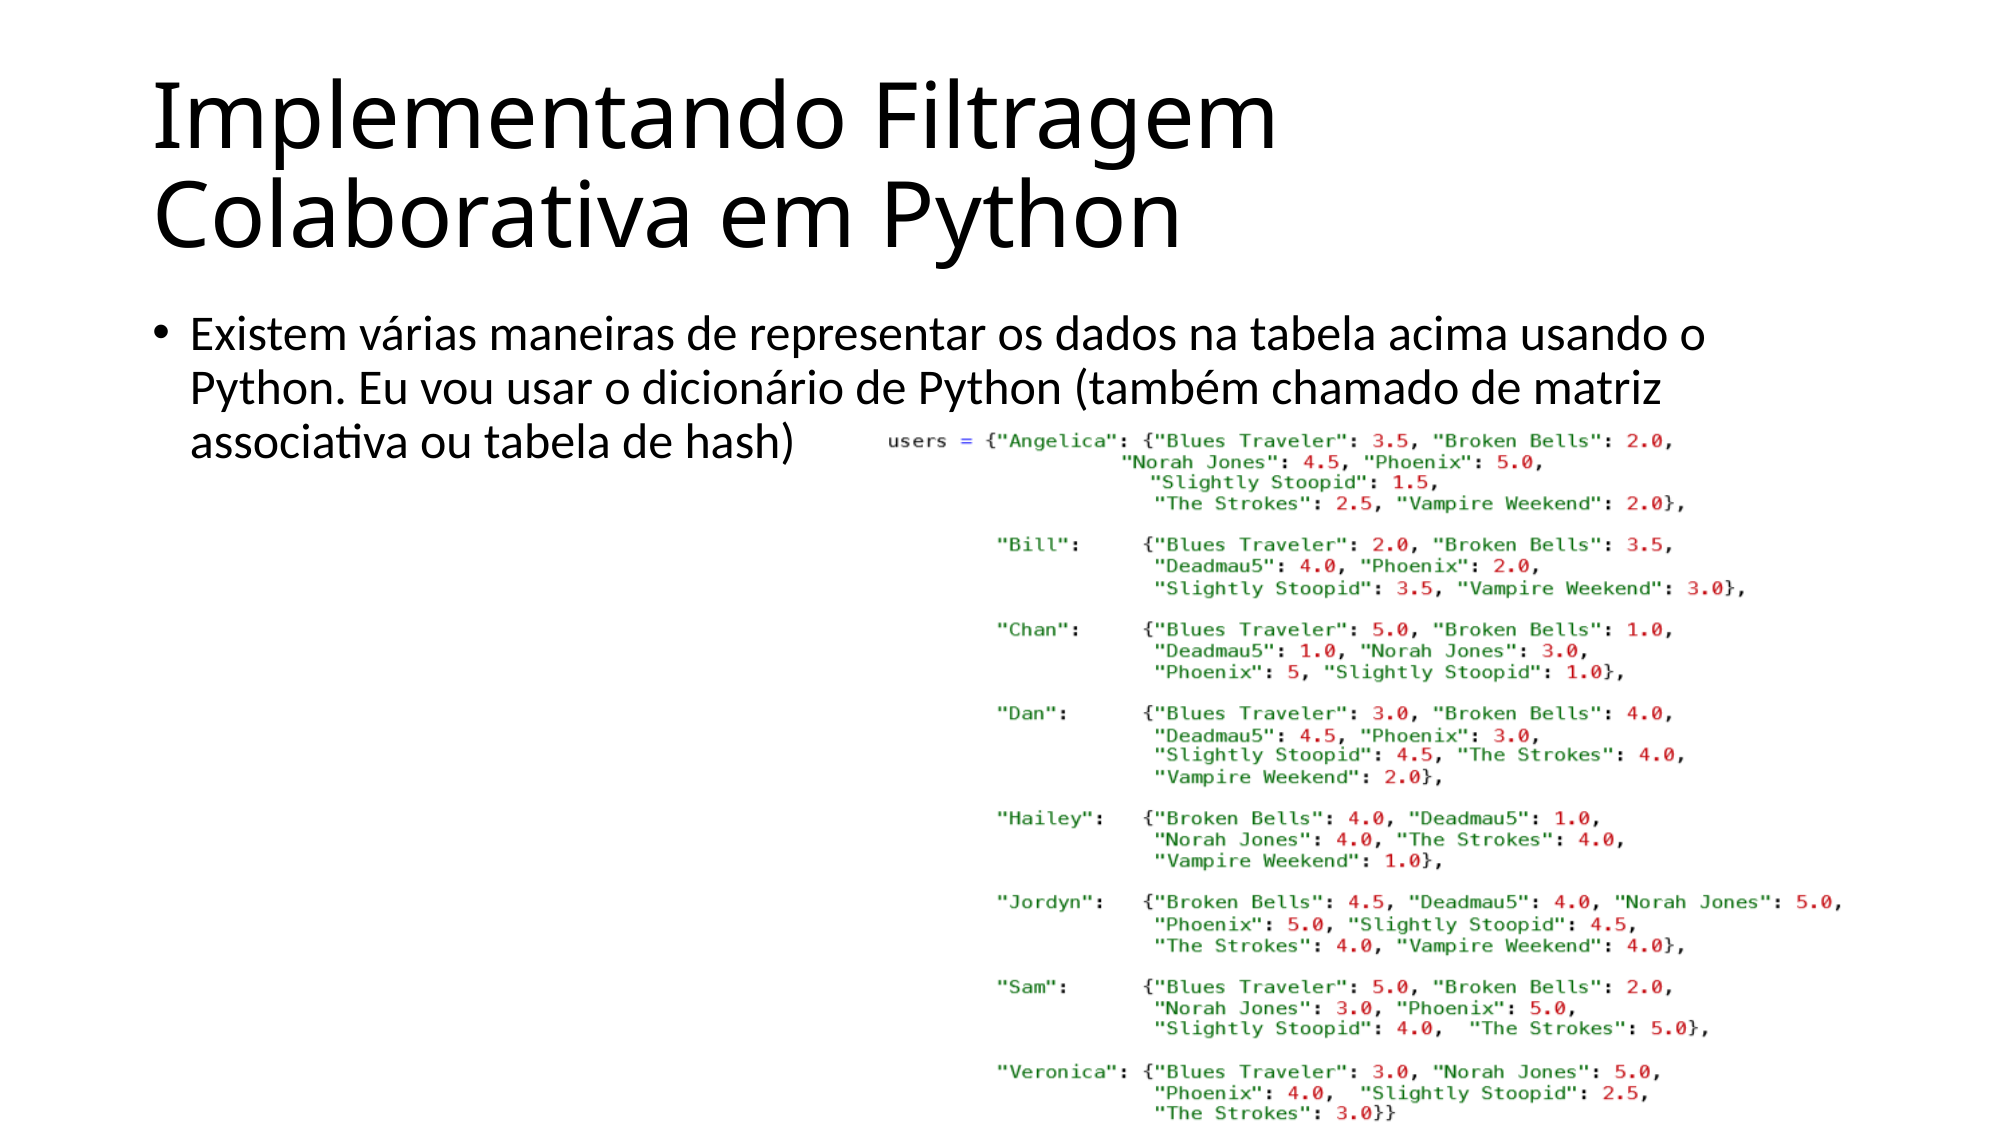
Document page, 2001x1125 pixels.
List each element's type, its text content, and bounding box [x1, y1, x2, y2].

picture [872, 428, 1863, 1125]
list Existem várias maneiras de representar os dados na tabela acima usando o Python. Eu vou usar o dicionário de Python (também chamado de matriz associativa ou tabela de hash) [137, 299, 1863, 1014]
title Implementando Filtragem Colaborativa em Python [137, 59, 1863, 278]
